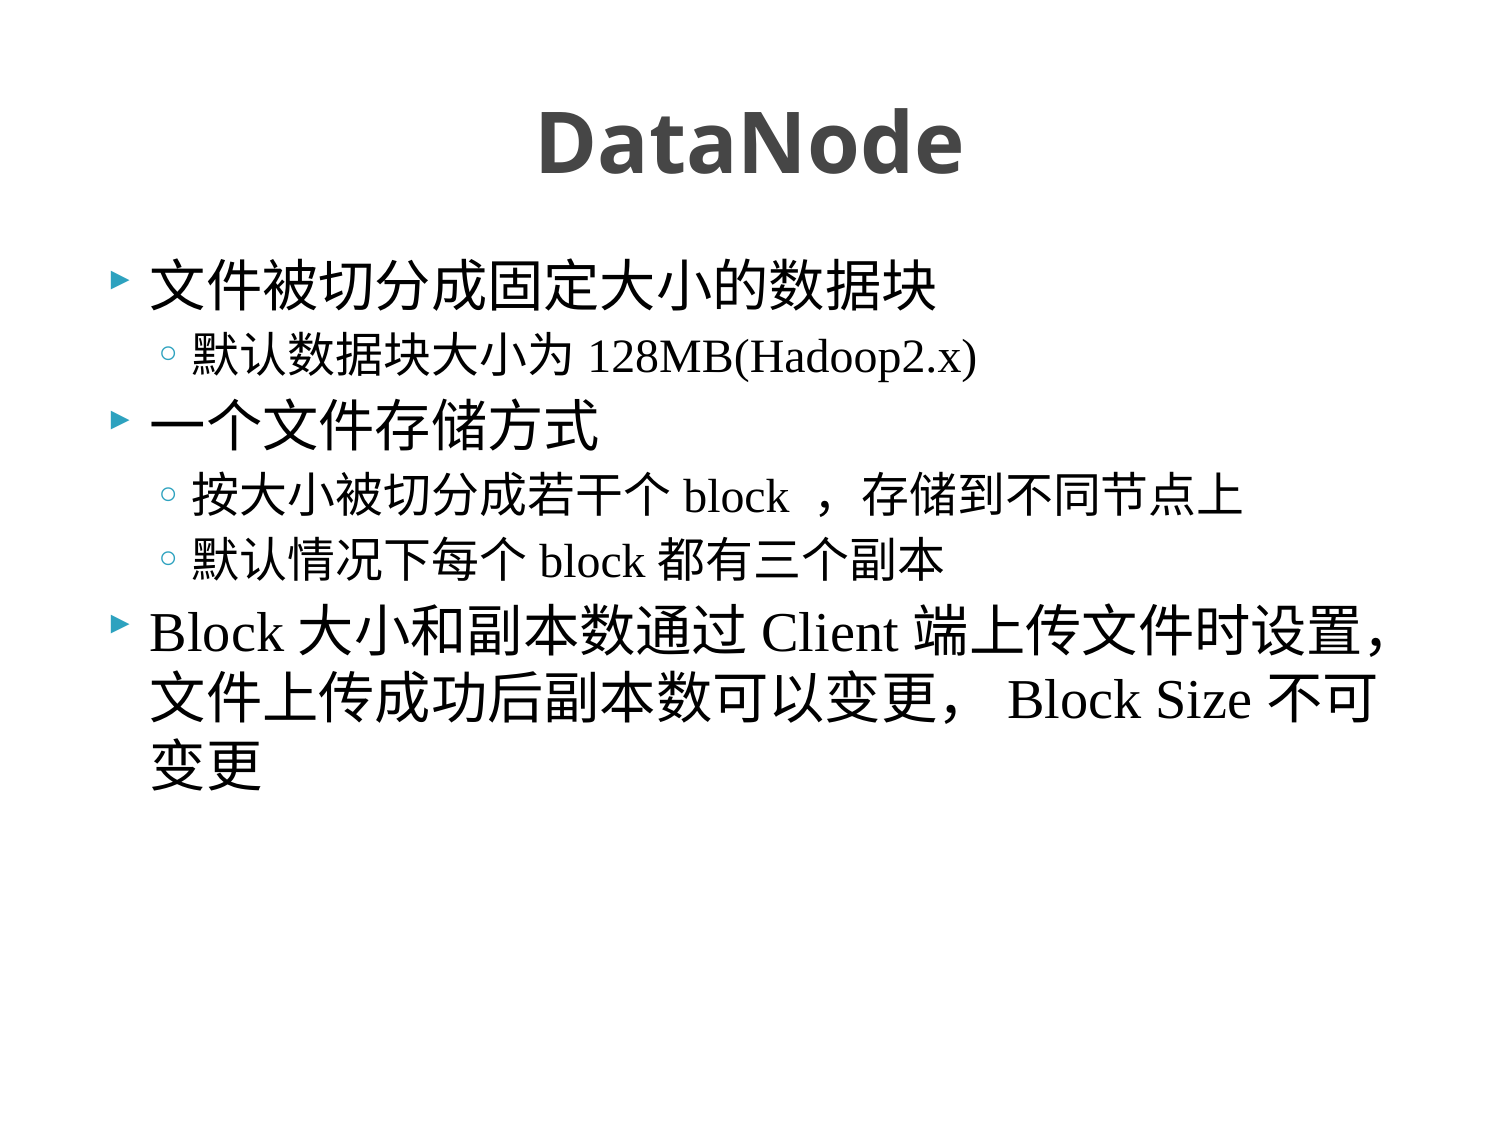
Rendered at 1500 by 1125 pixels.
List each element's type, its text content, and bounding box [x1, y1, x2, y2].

list 文件被切分成固定大小的数据块 默认数据块大小为128MB(Hadoop2.x) 一个文件存储方式 按大小被切分成若干个block ，存储到不同节点上 默认情况下每个block都有三个副本 Block大小和副本数通过Client端上传文件时设置，文件上传成功后副本数可以变更，Block Size不可变更 [75, 243, 1425, 986]
title DataNode [75, 45, 1425, 233]
